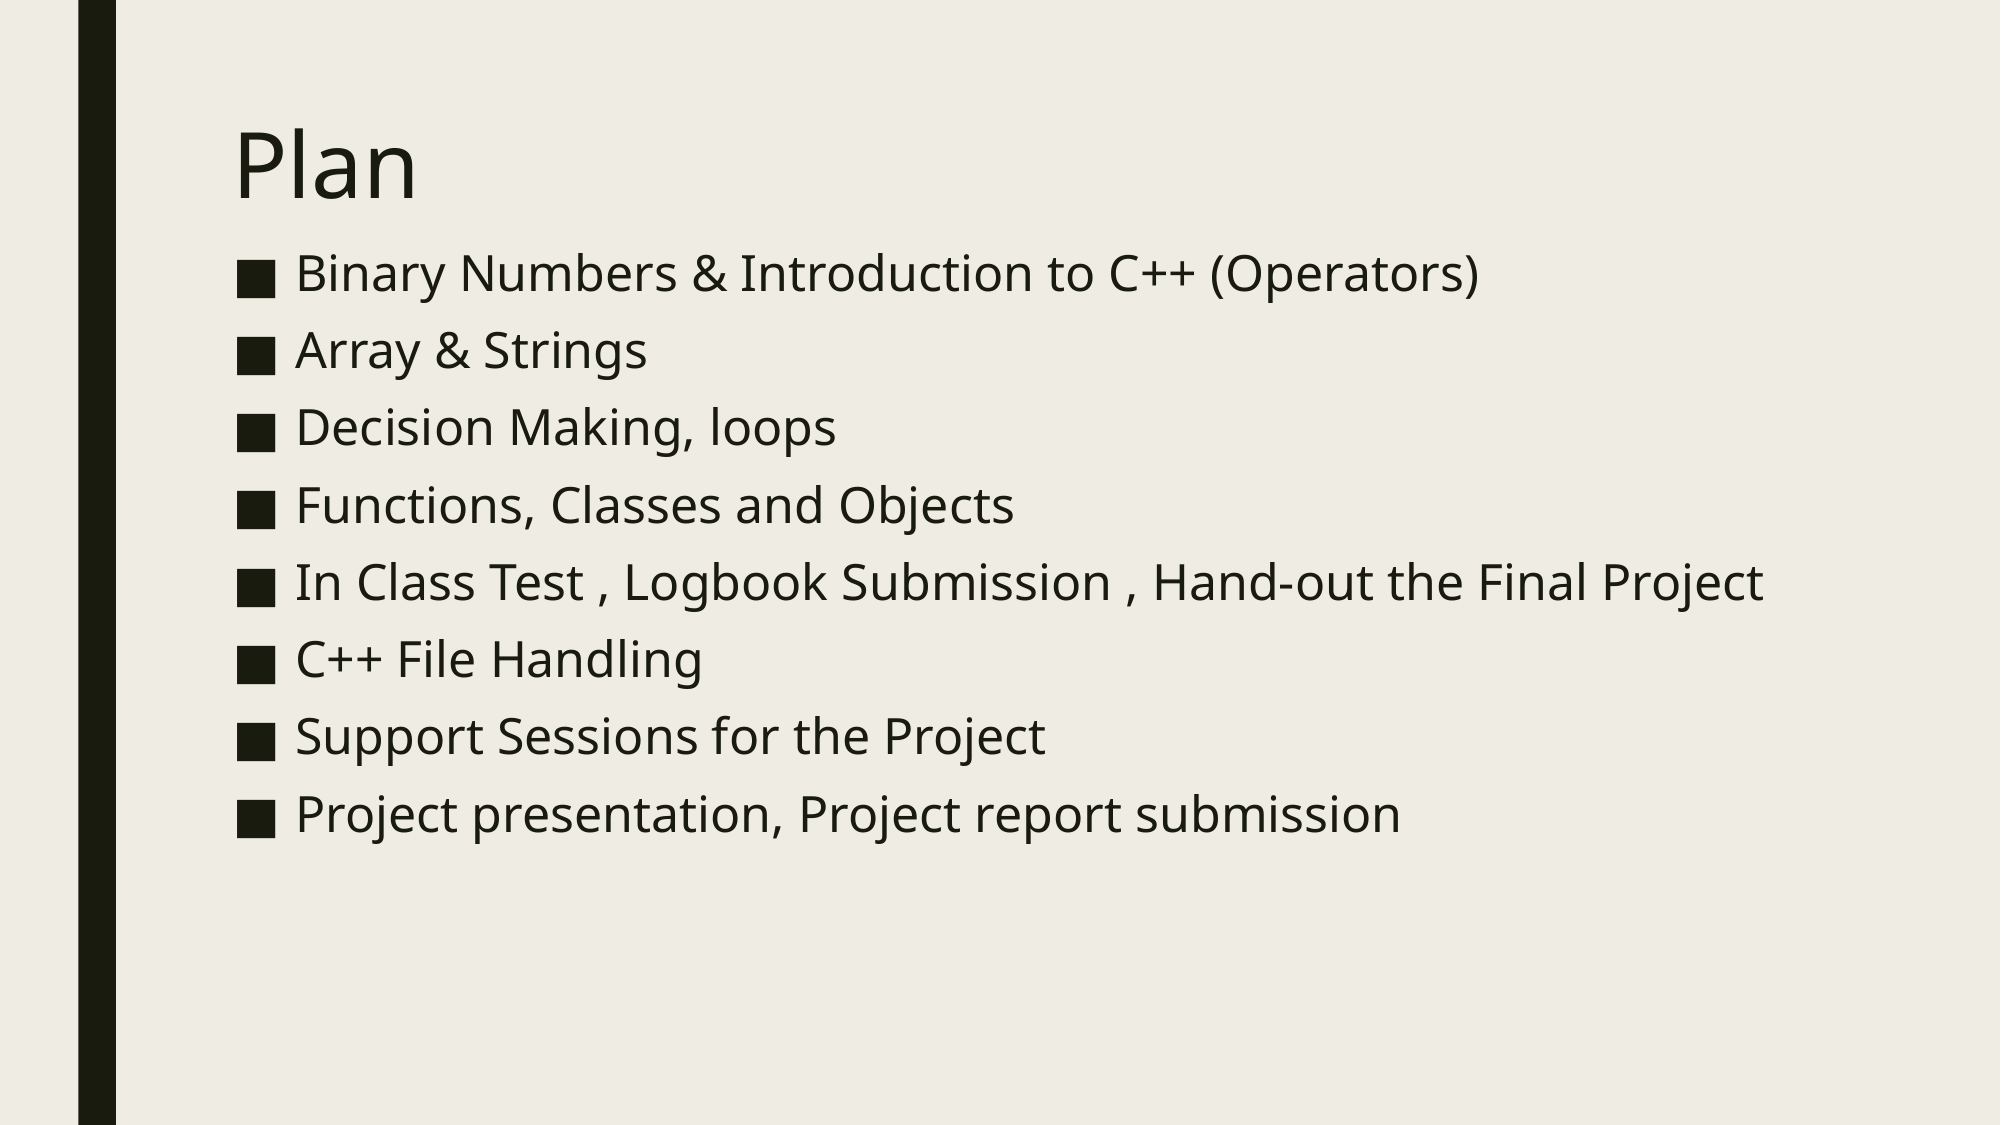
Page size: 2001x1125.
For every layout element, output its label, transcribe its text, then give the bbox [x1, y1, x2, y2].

list Binary Numbers & Introduction to C++ (Operators) Array & Strings Decision Making, loops Functions, Classes and Objects In Class Test , Logbook Submission , Hand-out the Final Project C++ File Handling Support Sessions for the Project Project presentation, Project report submission [224, 238, 1855, 968]
title Plan [224, 111, 1801, 238]
